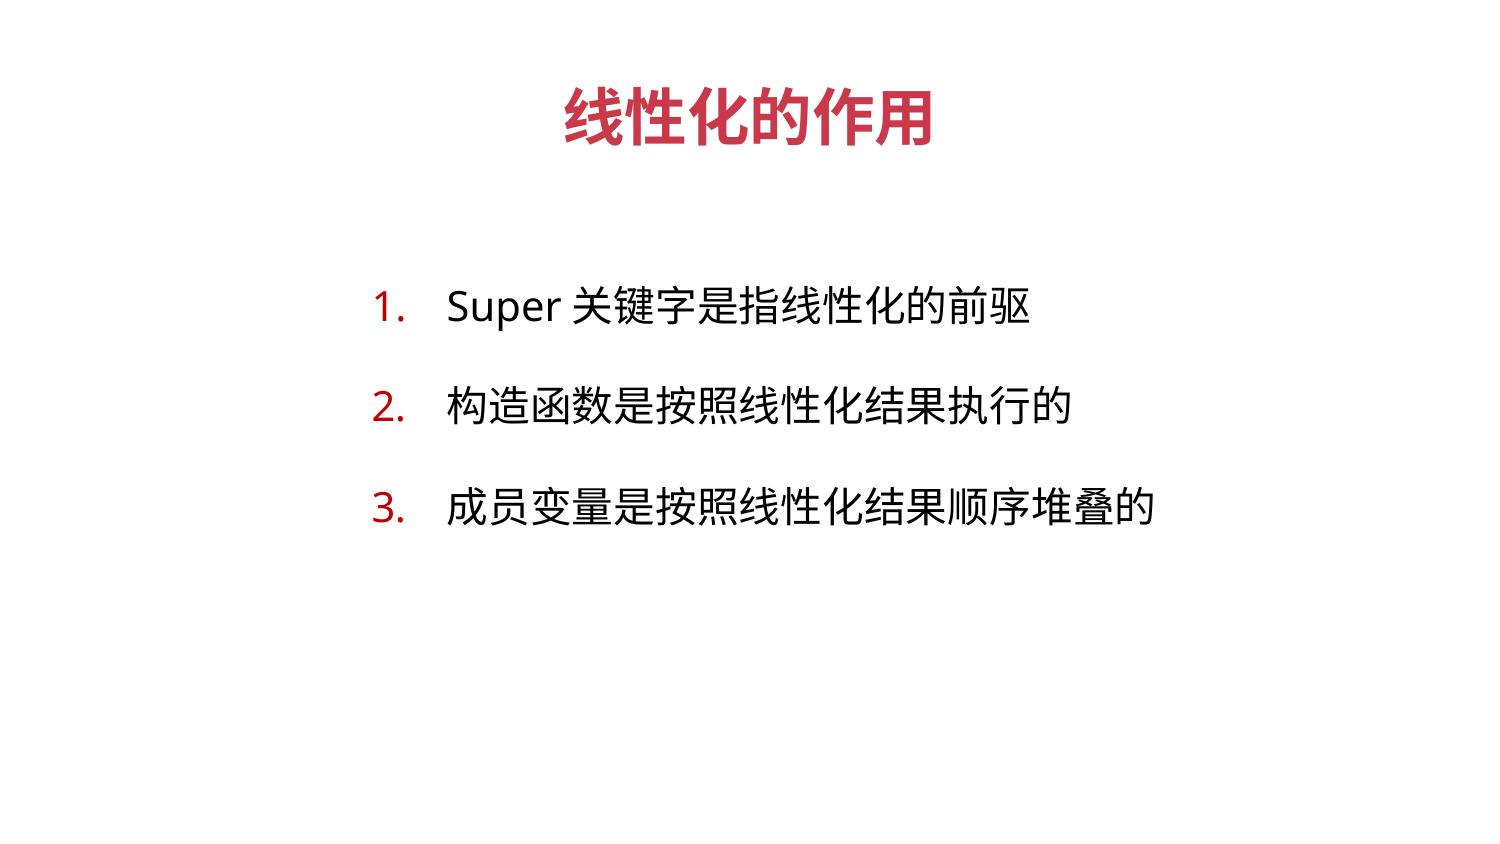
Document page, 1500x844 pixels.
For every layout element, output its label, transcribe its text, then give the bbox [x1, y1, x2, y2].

text_box 线性化的作用 [547, 70, 953, 161]
text_box Super关键字是指线性化的前驱 构造函数是按照线性化结果执行的 成员变量是按照线性化结果顺序堆叠的 [312, 338, 1500, 422]
